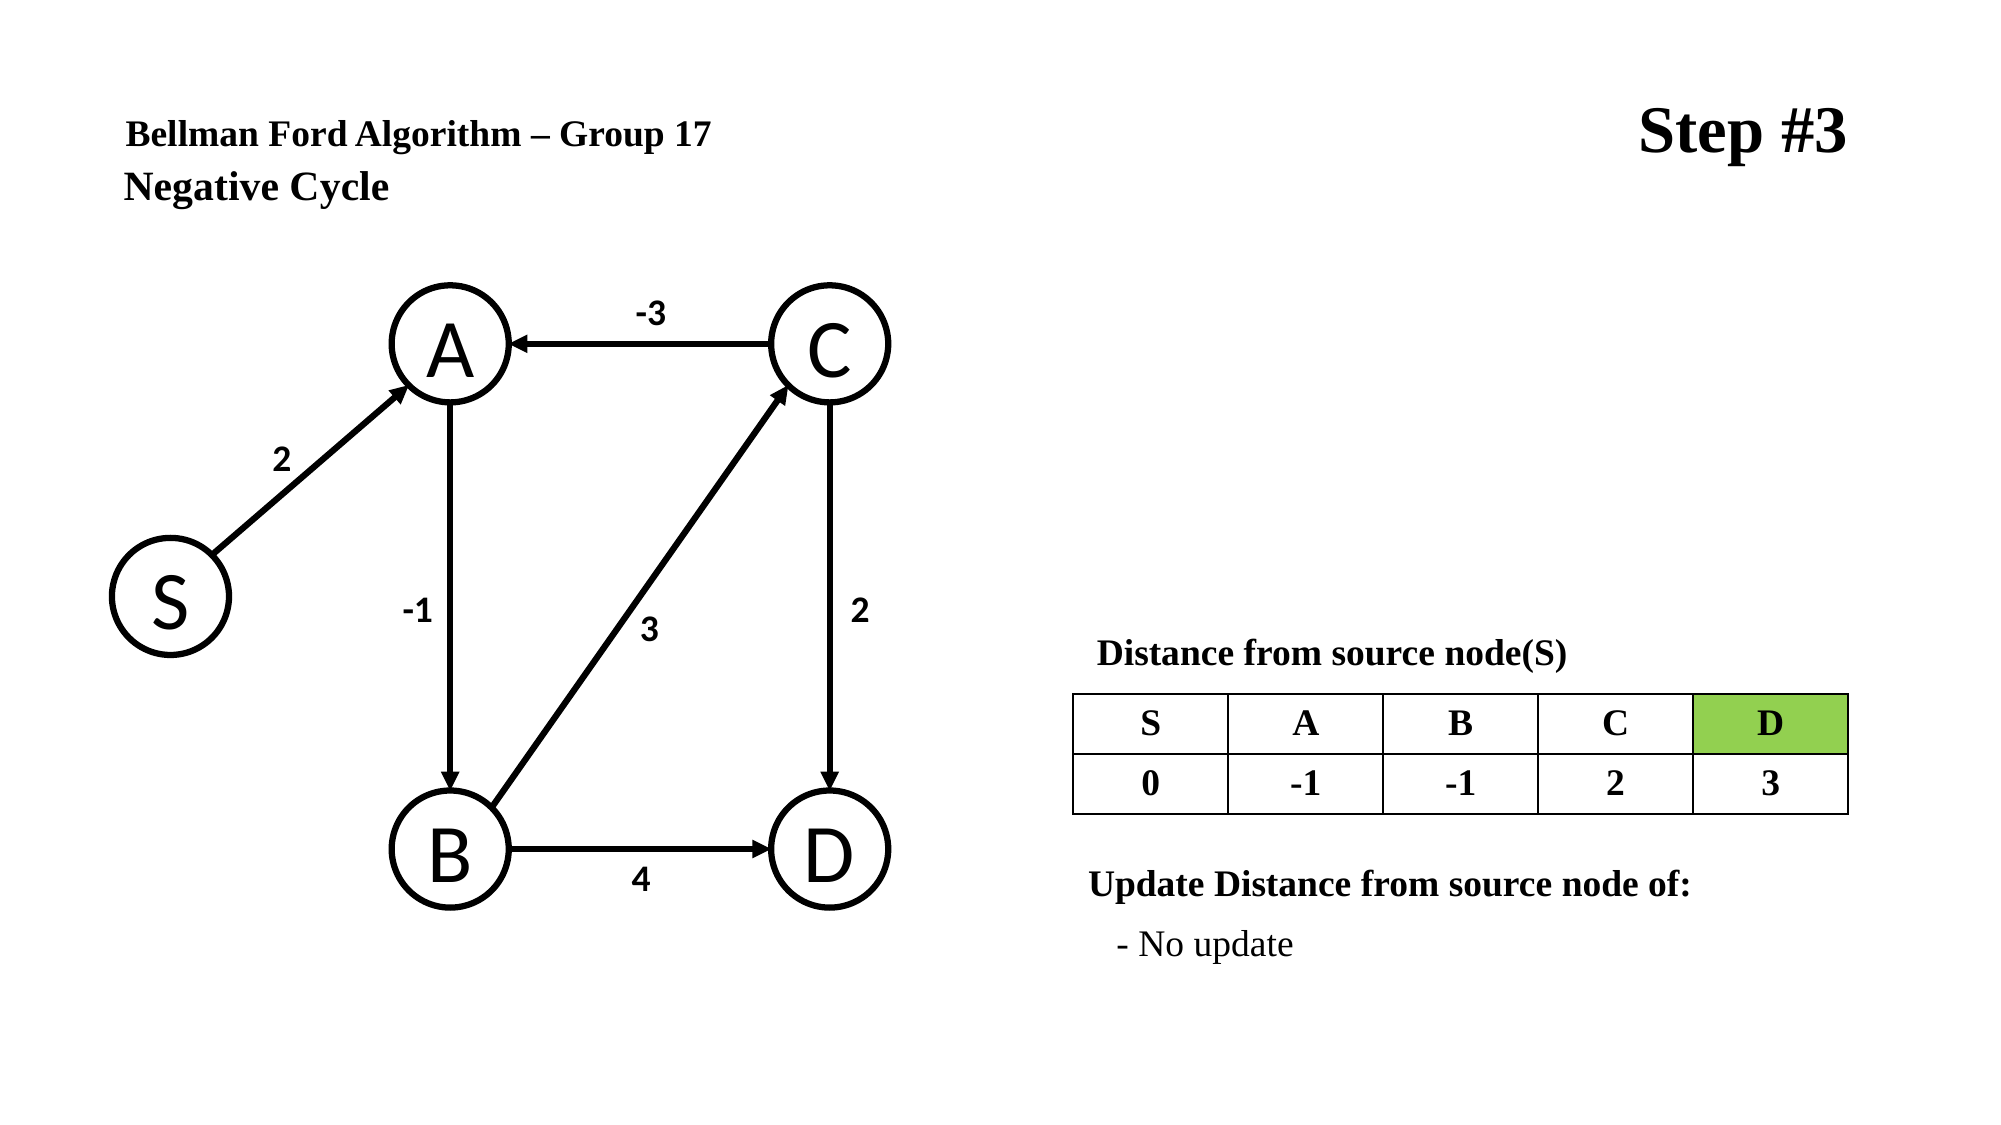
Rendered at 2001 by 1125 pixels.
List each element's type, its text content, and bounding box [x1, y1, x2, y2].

text_box - No update [1101, 911, 1768, 972]
text_box Distance from source node(S) [1082, 620, 1748, 681]
table_cell -1 [1384, 755, 1537, 813]
table_cell -1 [1229, 755, 1382, 813]
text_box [111, 280, 889, 908]
text_box Step #3 [1511, 78, 1864, 174]
table_header D [1694, 695, 1847, 753]
table_cell 3 [1694, 755, 1847, 813]
table_cell 0 [1074, 755, 1227, 813]
text_box Update Distance from source node of: [1073, 851, 1739, 911]
table_header S [1074, 695, 1227, 753]
text_box Negative Cycle [108, 151, 460, 217]
table_cell 2 [1539, 755, 1692, 813]
table_header C [1539, 695, 1692, 753]
text_box Bellman Ford Algorithm – Group 17 [108, 101, 729, 162]
table_header B [1384, 695, 1537, 753]
table_header A [1229, 695, 1382, 753]
